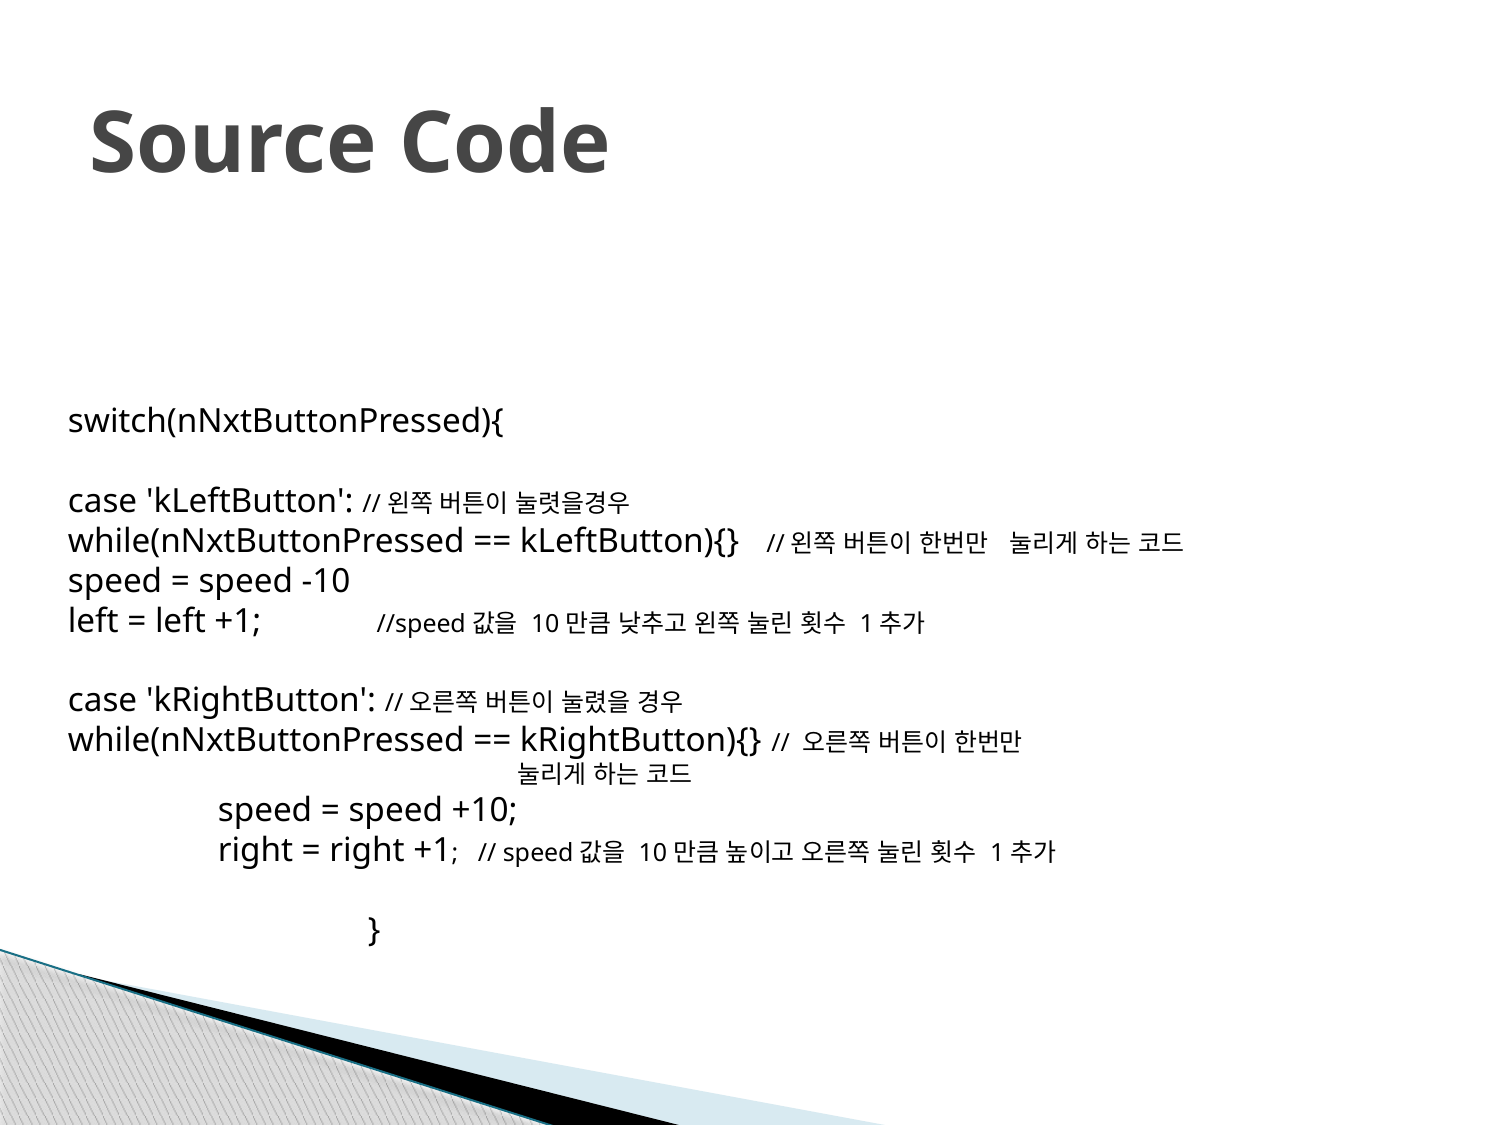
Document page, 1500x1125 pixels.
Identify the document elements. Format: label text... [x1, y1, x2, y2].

text_box switch(nNxtButtonPressed){ case 'kLeftButton': //왼쪽 버튼이 눌렷을경우 while(nNxtButtonPressed == kLeftButton){} //왼쪽 버튼이 한번만 눌리게 하는 코드 speed = speed -10 left = left +1; //speed값을 10만큼 낮추고 왼쪽 눌린 횟수 1추가 case 'kRightButton': //오른쪽 버튼이 눌렸을 경우 while(nNxtButtonPressed == kRightButton){} // 오른쪽 버튼이 한번만 눌리게 하는 코드 speed = speed +10; right = right +1; // speed값을 10만큼 높이고 오른쪽 눌린 횟수 1추가 } [49, 204, 1451, 1098]
title Source Code [75, 45, 1425, 204]
